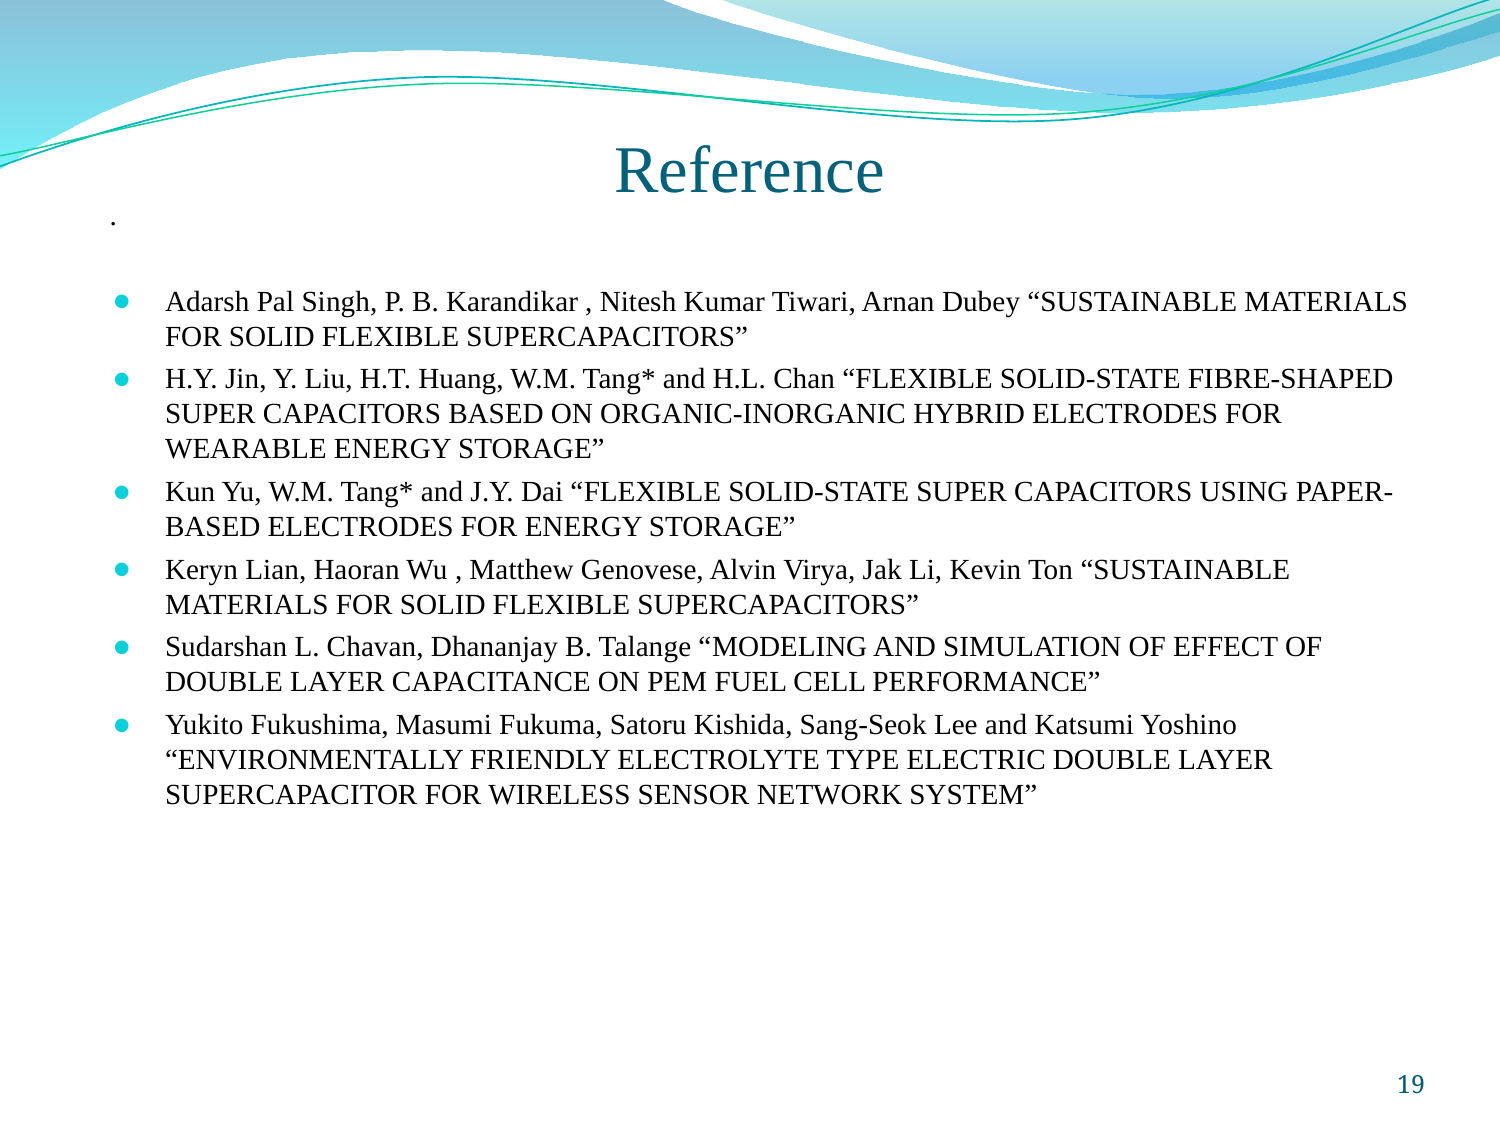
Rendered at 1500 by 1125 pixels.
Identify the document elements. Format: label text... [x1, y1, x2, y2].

slide_number 19 [1299, 1042, 1425, 1103]
title Reference [75, 18, 1425, 189]
list . Adarsh Pal Singh, P. B. Karandikar , Nitesh Kumar Tiwari, Arnan Dubey “SUSTAINABLE MATERIALS FOR SOLID FLEXIBLE SUPERCAPACITORS” H.Y. Jin, Y. Liu, H.T. Huang, W.M. Tang* and H.L. Chan “FLEXIBLE SOLID-STATE FIBRE-SHAPED SUPER CAPACITORS BASED ON ORGANIC-INORGANIC HYBRID ELECTRODES FOR WEARABLE ENERGY STORAGE” Kun Yu, W.M. Tang* and J.Y. Dai “FLEXIBLE SOLID-STATE SUPER CAPACITORS USING PAPER-BASED ELECTRODES FOR ENERGY STORAGE” Keryn Lian, Haoran Wu , Matthew Genovese, Alvin Virya, Jak Li, Kevin Ton “SUSTAINABLE MATERIALS FOR SOLID FLEXIBLE SUPERCAPACITORS” Sudarshan L. Chavan, Dhananjay B. Talange “MODELING AND SIMULATION OF EFFECT OF DOUBLE LAYER CAPACITANCE ON PEM FUEL CELL PERFORMANCE” Yukito Fukushima, Masumi Fukuma, Satoru Kishida, Sang-Seok Lee and Katsumi Yoshino “ENVIRONMENTALLY FRIENDLY ELECTROLYTE TYPE ELECTRIC DOUBLE LAYER SUPERCAPACITOR FOR WIRELESS SENSOR NETWORK SYSTEM” [75, 189, 1425, 910]
